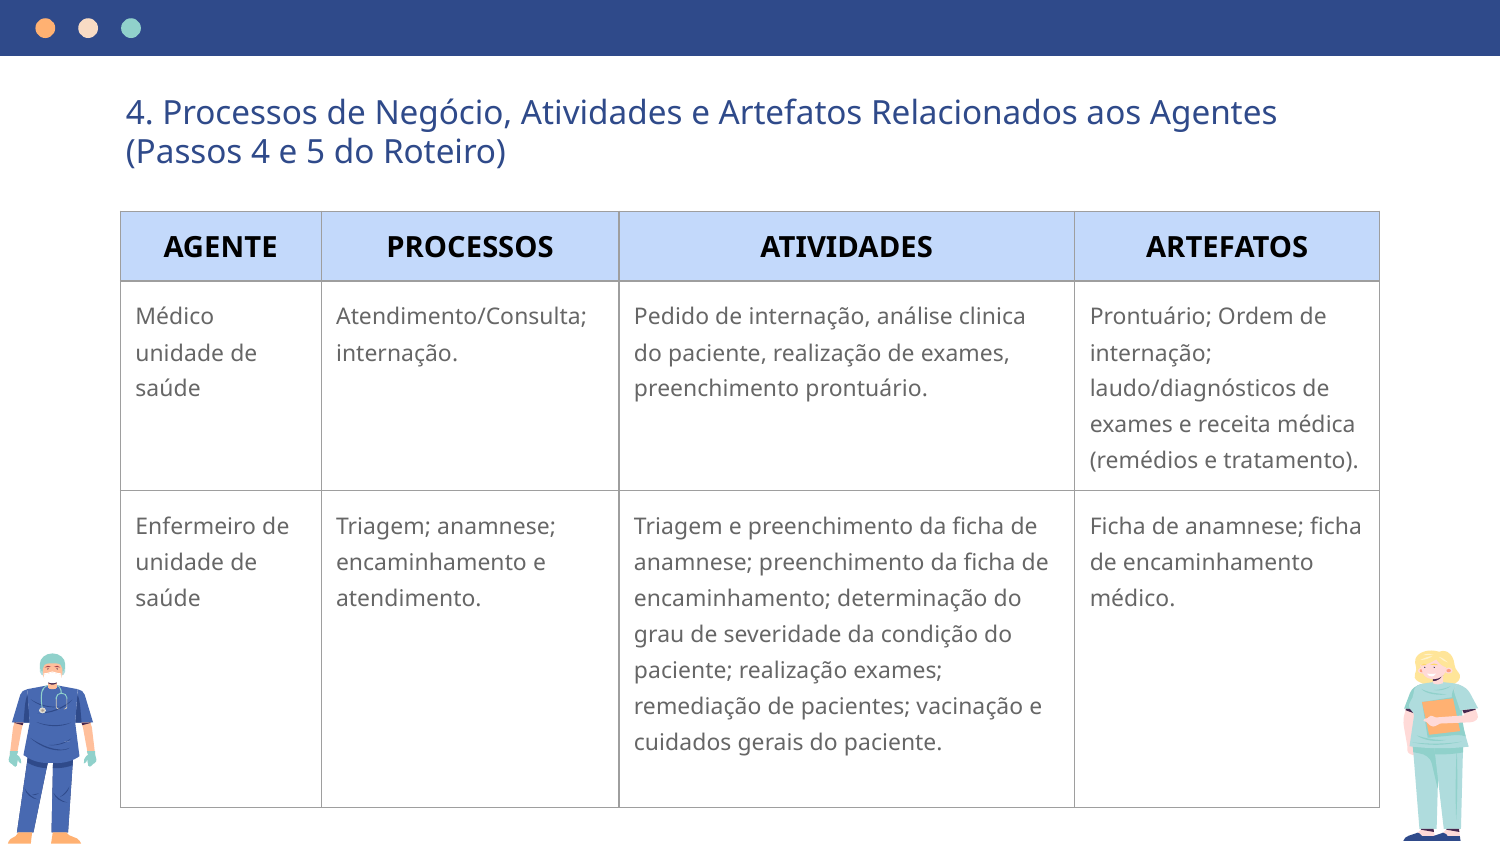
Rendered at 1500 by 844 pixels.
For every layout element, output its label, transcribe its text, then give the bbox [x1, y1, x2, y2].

table_cell Enfermeiro de unidade de saúde [121, 491, 321, 807]
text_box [7, 653, 98, 844]
table_cell Triagem; anamnese; encaminhamento e atendimento. [322, 491, 618, 807]
table_cell Pedido de internação, análise clinica do paciente, realização de exames, preenchimento prontuário. [620, 282, 1074, 490]
table_cell Atendimento/Consulta; internação. [322, 282, 618, 490]
table_cell Prontuário; Ordem de internação; laudo/diagnósticos de exames e receita médica (remédios e tratamento). [1075, 282, 1379, 490]
title 4. Processos de Negócio, Atividades e Artefatos Relacionados aos Agentes (Passos 4 e 5 do Roteiro) [110, 75, 1377, 153]
table_cell Ficha de anamnese; ficha de encaminhamento médico. [1075, 491, 1379, 807]
table_header ARTEFATOS [1075, 212, 1379, 280]
table_cell Triagem e preenchimento da ficha de anamnese; preenchimento da ficha de encaminhamento; determinação do grau de severidade da condição do paciente; realização exames; remediação de pacientes; vacinação e cuidados gerais do paciente. [620, 491, 1074, 807]
table_header AGENTE [121, 212, 321, 280]
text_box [1402, 650, 1480, 841]
table_header ATIVIDADES [620, 212, 1074, 280]
table_cell Médico unidade de saúde [121, 282, 321, 490]
table_header PROCESSOS [322, 212, 618, 280]
